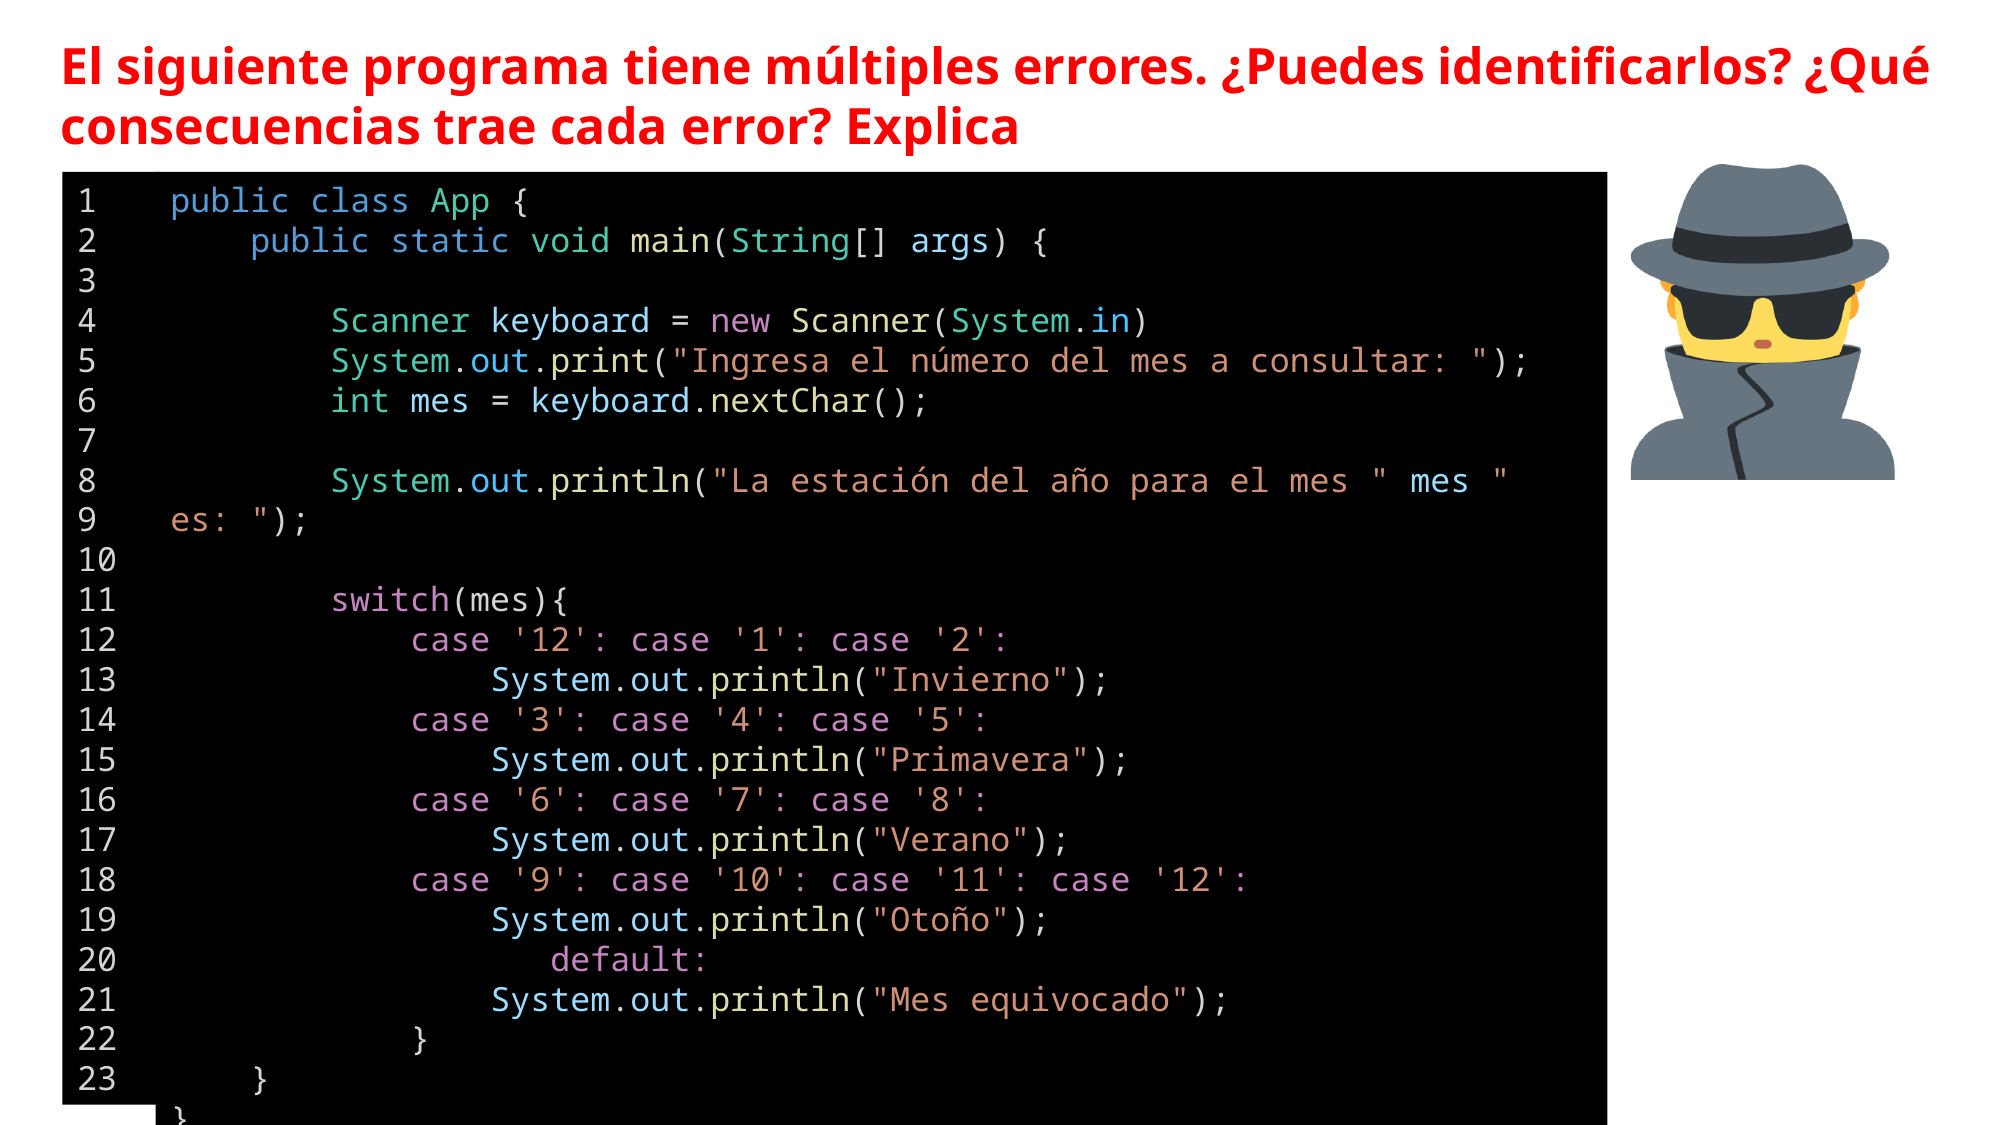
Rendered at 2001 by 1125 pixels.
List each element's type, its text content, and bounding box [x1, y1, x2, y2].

picture [1604, 164, 1921, 480]
text_box El siguiente programa tiene múltiples errores. ¿Puedes identificarlos? ¿Qué consecuencias trae cada error? Explica [45, 27, 1952, 163]
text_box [62, 171, 1608, 1116]
